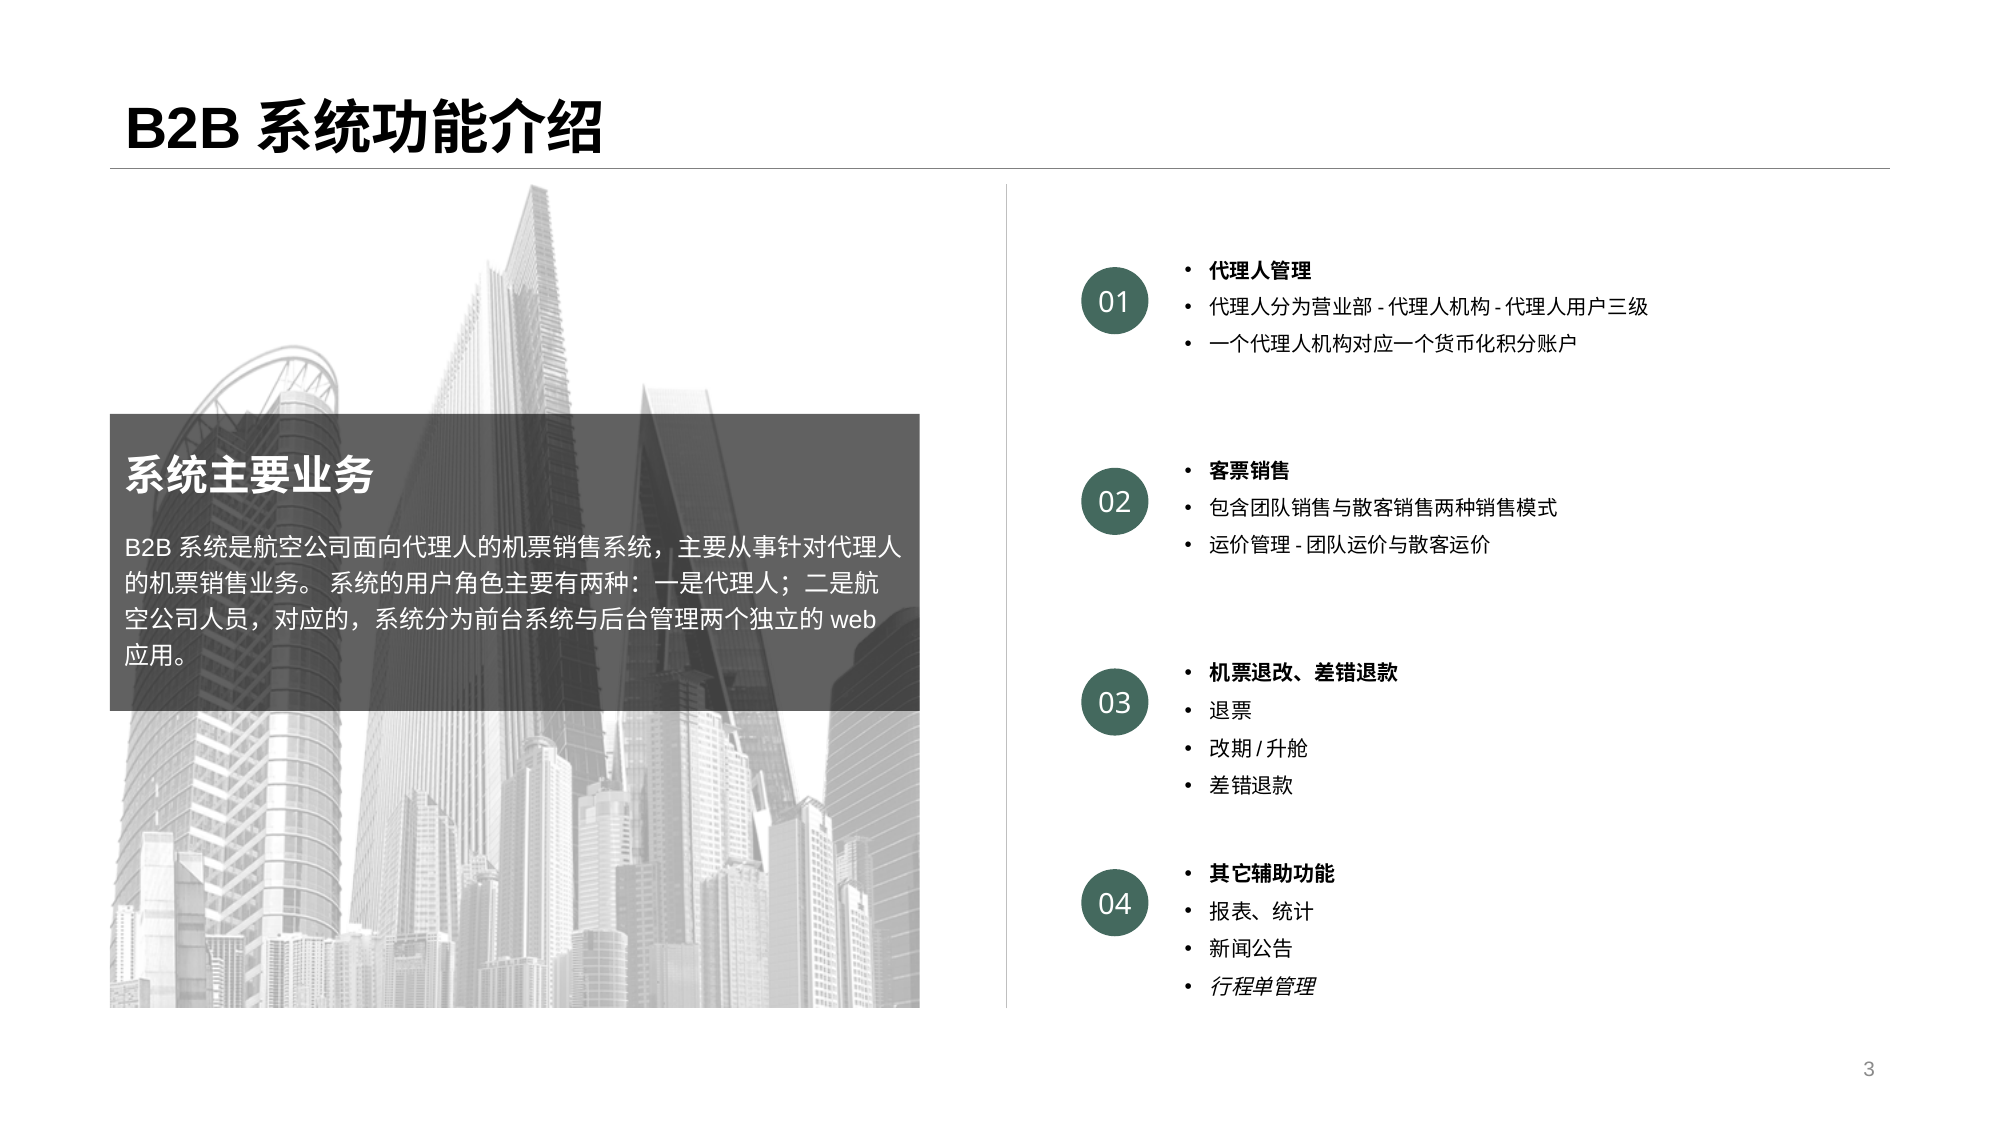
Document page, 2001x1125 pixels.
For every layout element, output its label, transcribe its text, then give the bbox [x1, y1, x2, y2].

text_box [1081, 839, 1890, 1007]
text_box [1081, 438, 1890, 565]
slide_number 3 [1412, 1050, 1890, 1085]
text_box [1081, 237, 1890, 364]
text_box [109, 183, 921, 1009]
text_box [109, 413, 920, 711]
title B2B系统功能介绍 [109, 0, 1890, 169]
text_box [1081, 639, 1890, 807]
